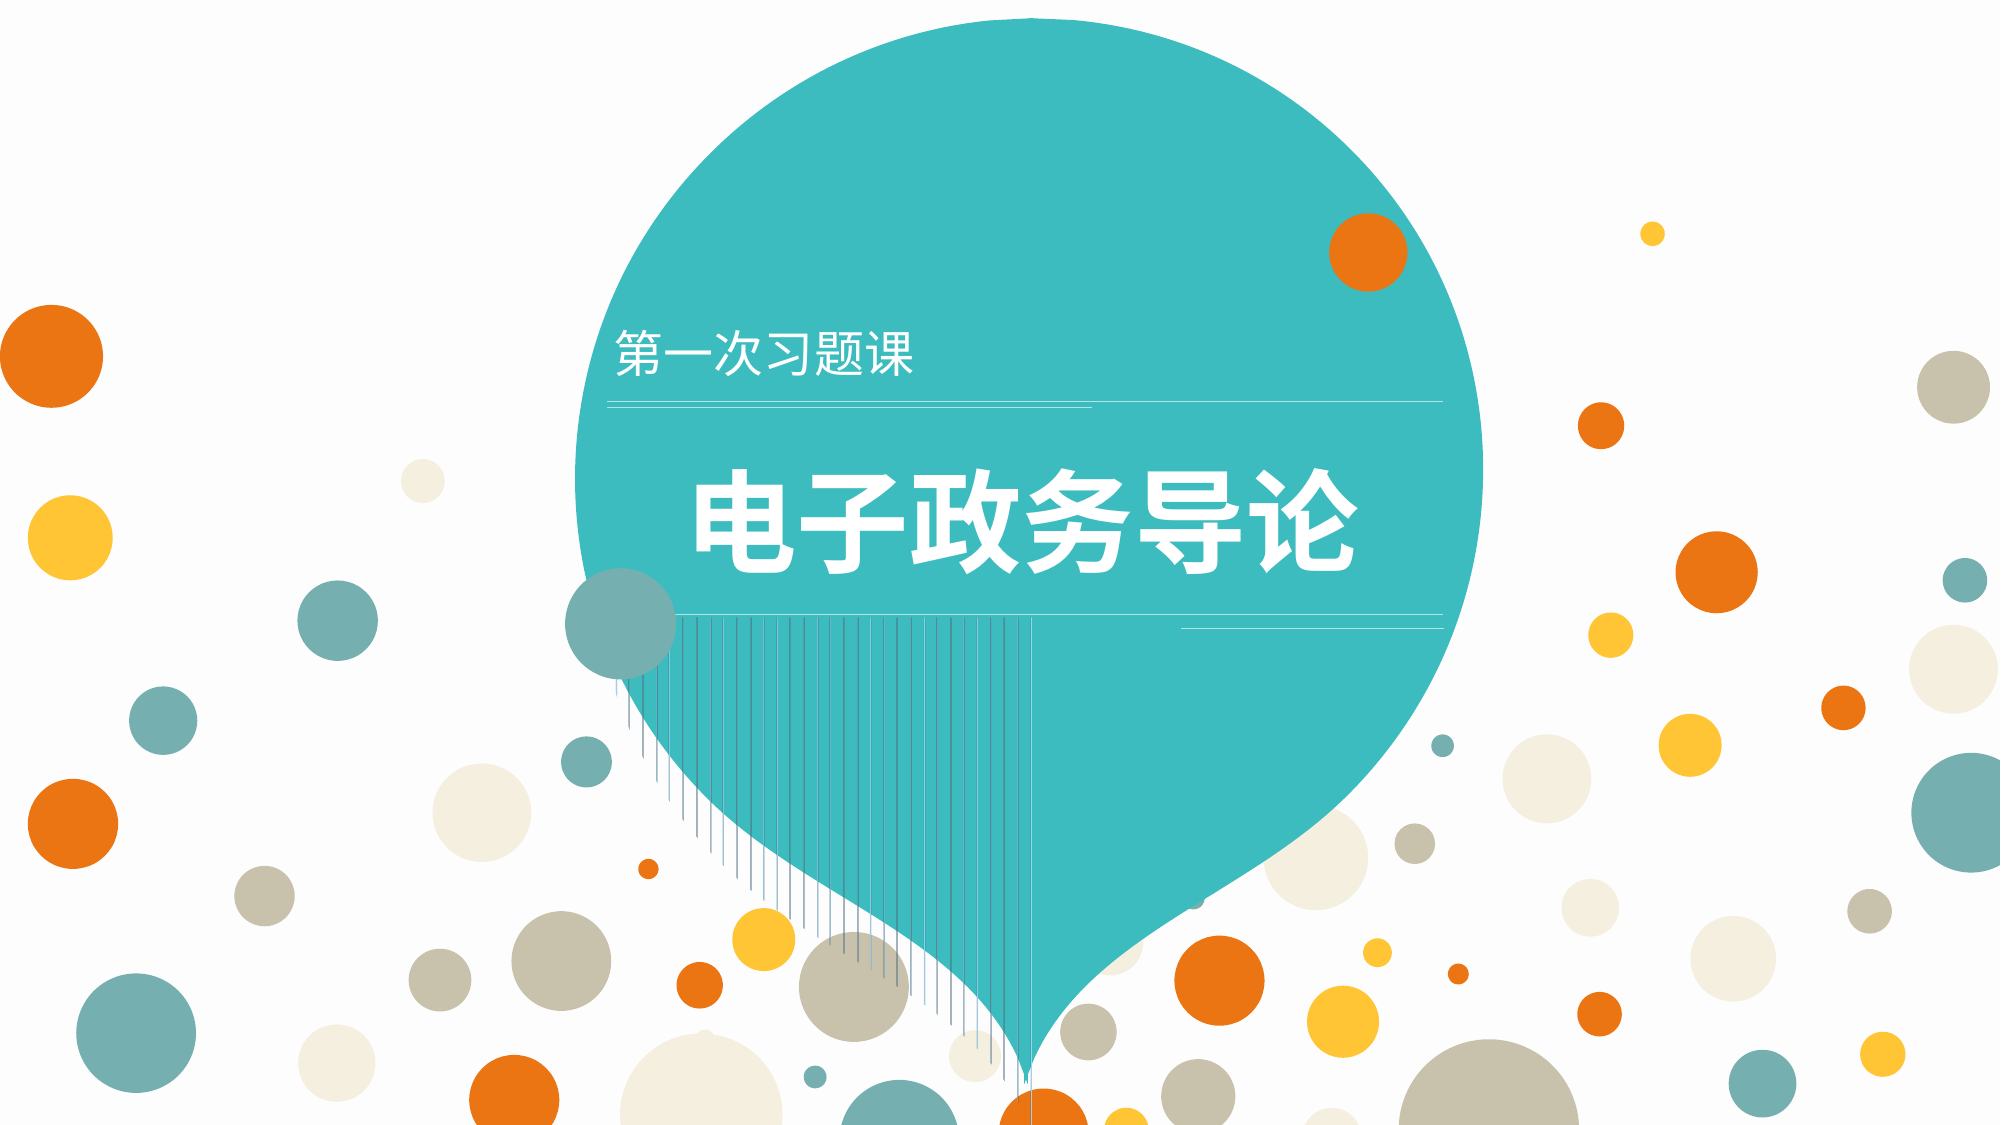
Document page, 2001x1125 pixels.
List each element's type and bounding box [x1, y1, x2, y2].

text_box [1910, 751, 2000, 874]
text_box [564, 594, 572, 653]
text_box [1486, 1038, 1581, 1125]
text_box [1916, 349, 1992, 425]
text_box [431, 762, 533, 863]
text_box [1587, 611, 1635, 659]
text_box [1576, 990, 1623, 1038]
text_box [1908, 623, 1999, 715]
text_box [296, 579, 379, 662]
text_box [1576, 401, 1626, 451]
text_box [1689, 914, 1778, 1003]
text_box [75, 972, 198, 1094]
text_box [468, 1053, 561, 1125]
text_box [1859, 1030, 1907, 1078]
text_box [510, 910, 572, 1012]
text_box [1501, 733, 1593, 825]
text_box [1727, 1048, 1798, 1119]
text_box [1846, 887, 1893, 935]
text_box [1560, 877, 1621, 938]
text_box [233, 864, 296, 928]
text_box [1941, 556, 1989, 604]
text_box [26, 777, 120, 870]
text_box [1639, 220, 1666, 248]
text_box [1820, 684, 1867, 732]
text_box [399, 458, 446, 505]
text_box [26, 494, 114, 582]
text_box [560, 739, 572, 785]
text_box [407, 947, 473, 1013]
text_box [572, 21, 1486, 1125]
text_box [1657, 712, 1723, 778]
text_box [297, 1023, 377, 1103]
text_box [0, 303, 105, 409]
text_box [1674, 530, 1759, 615]
text_box [128, 685, 199, 756]
